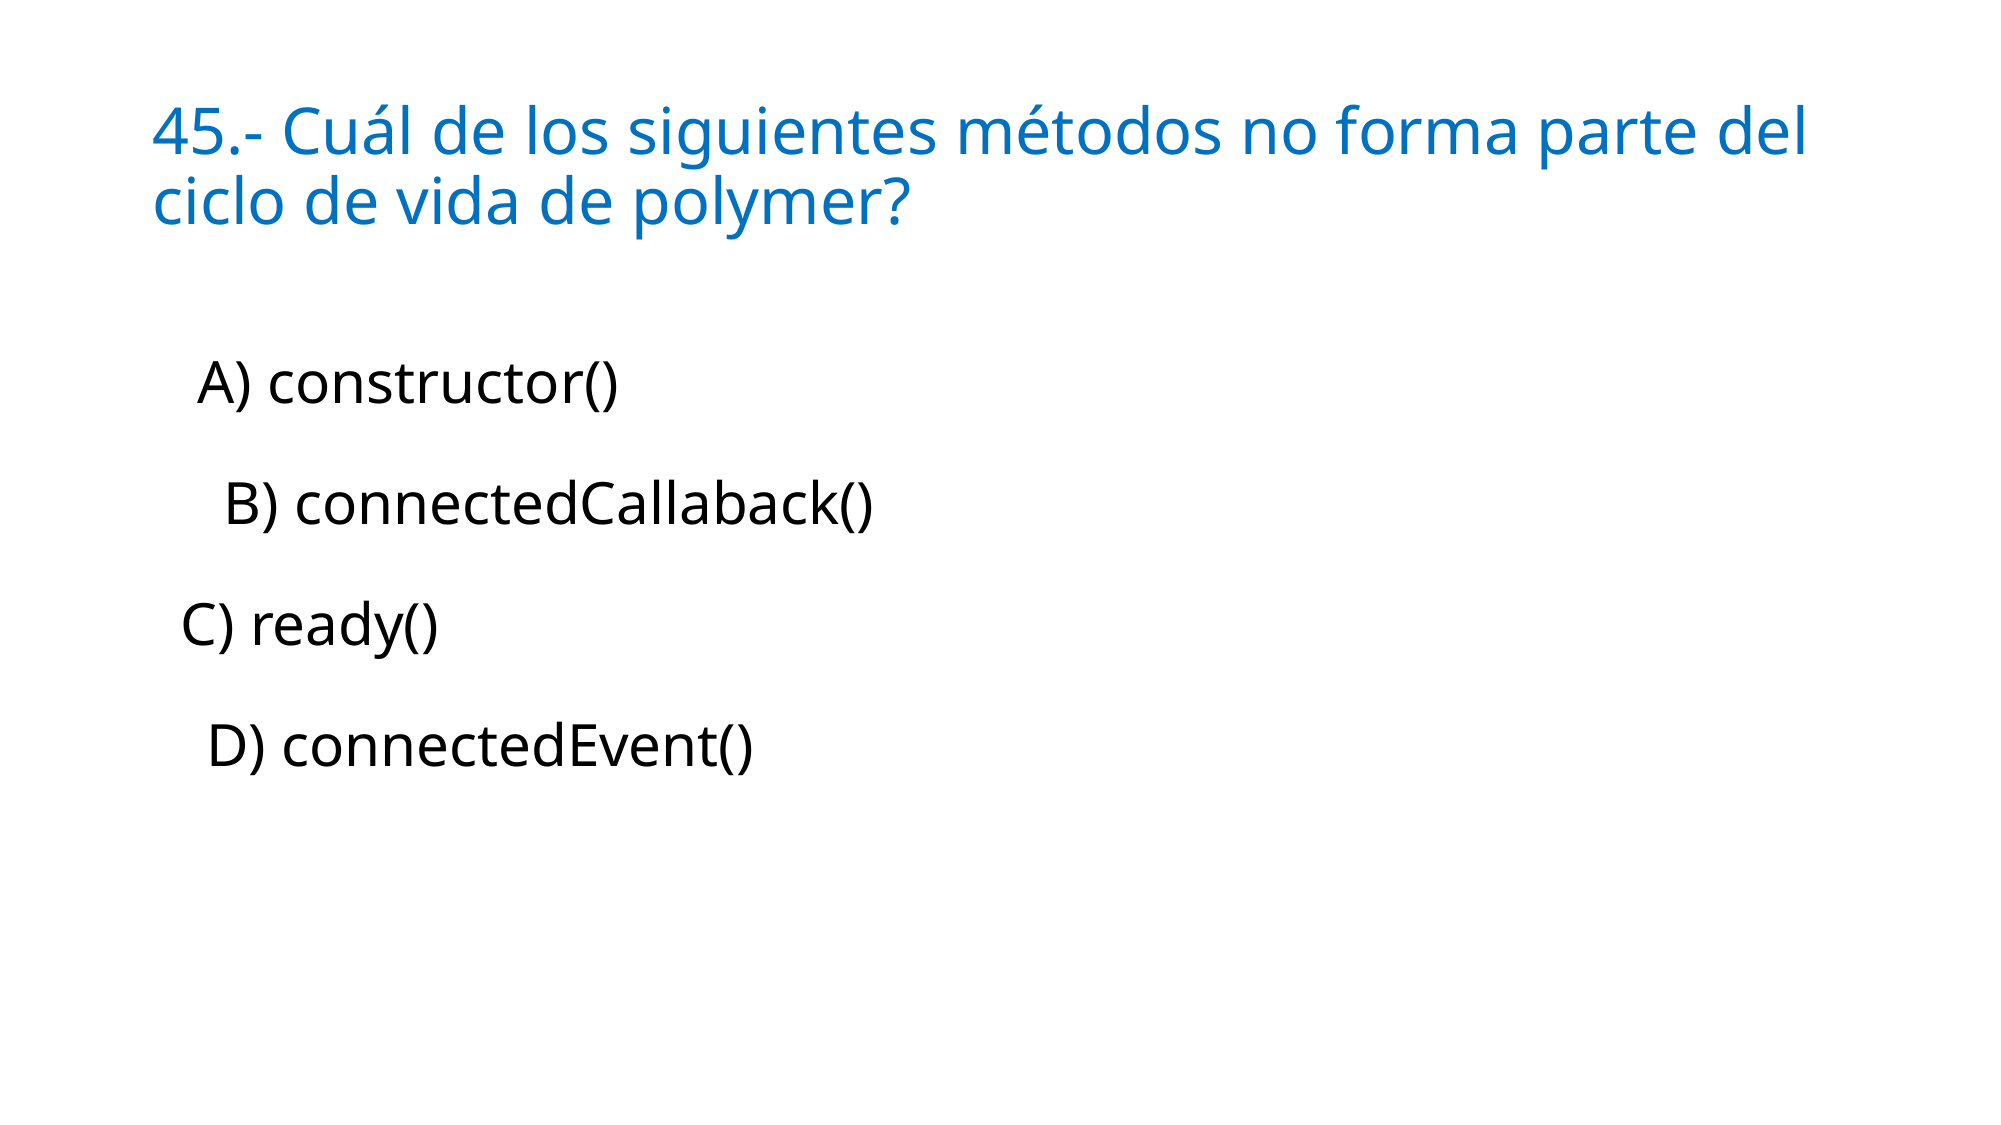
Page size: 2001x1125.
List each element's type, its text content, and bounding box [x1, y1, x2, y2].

title 45.- Cuál de los siguientes métodos no forma parte del ciclo de vida de polymer? [137, 59, 1863, 278]
text_box A) constructor() [182, 337, 634, 423]
text_box B) connectedCallaback() [209, 458, 890, 544]
text_box C) ready() [165, 579, 455, 665]
text_box D) connectedEvent() [191, 701, 769, 786]
